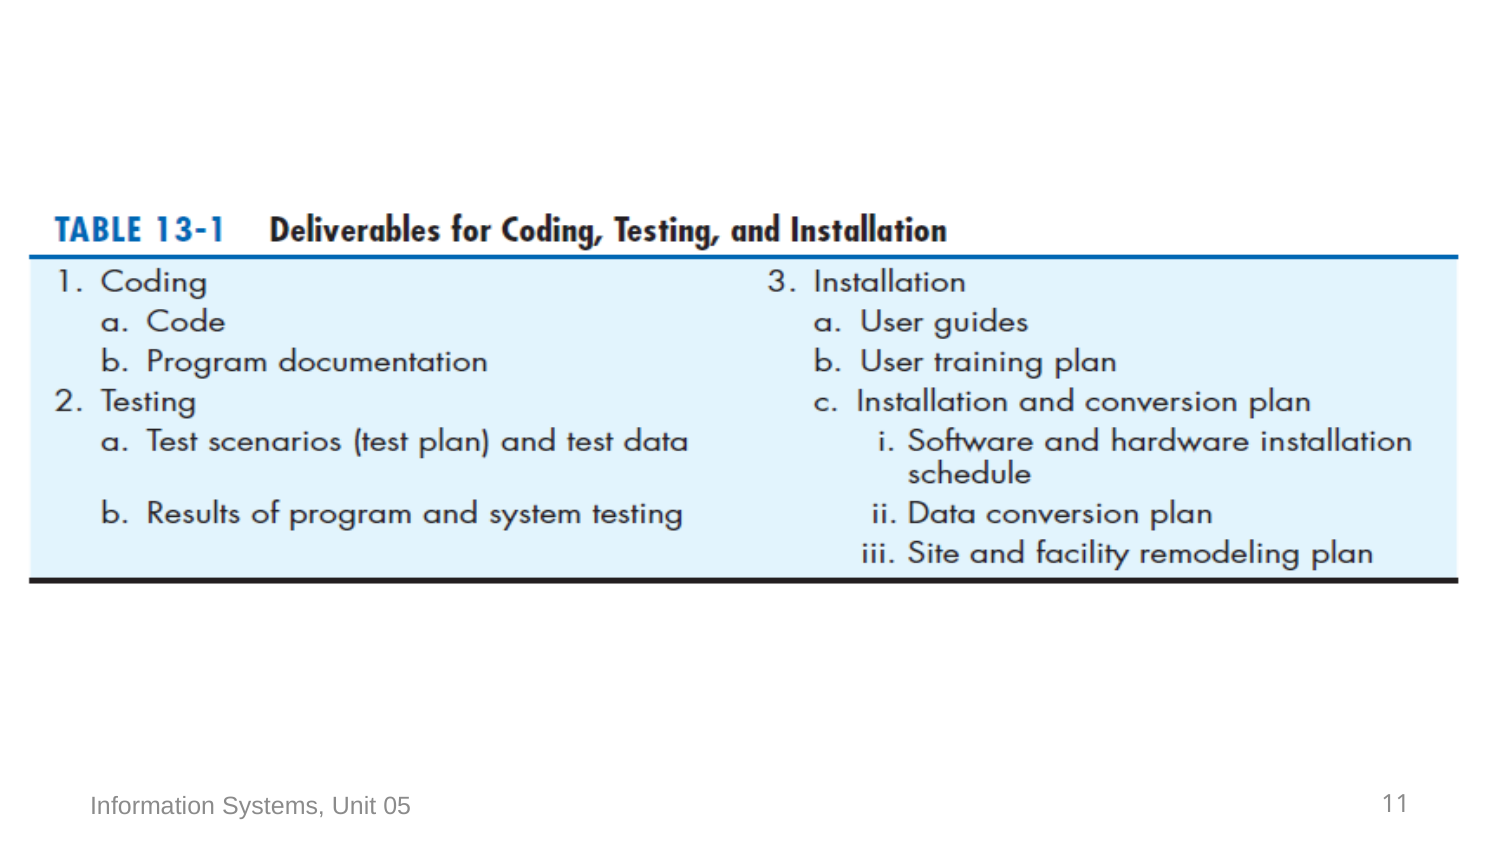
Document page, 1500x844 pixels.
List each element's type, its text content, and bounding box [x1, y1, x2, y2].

slide_number Information Systems, Unit 05 [75, 782, 513, 827]
slide_number 10 [1074, 782, 1425, 827]
picture [0, 196, 1476, 601]
